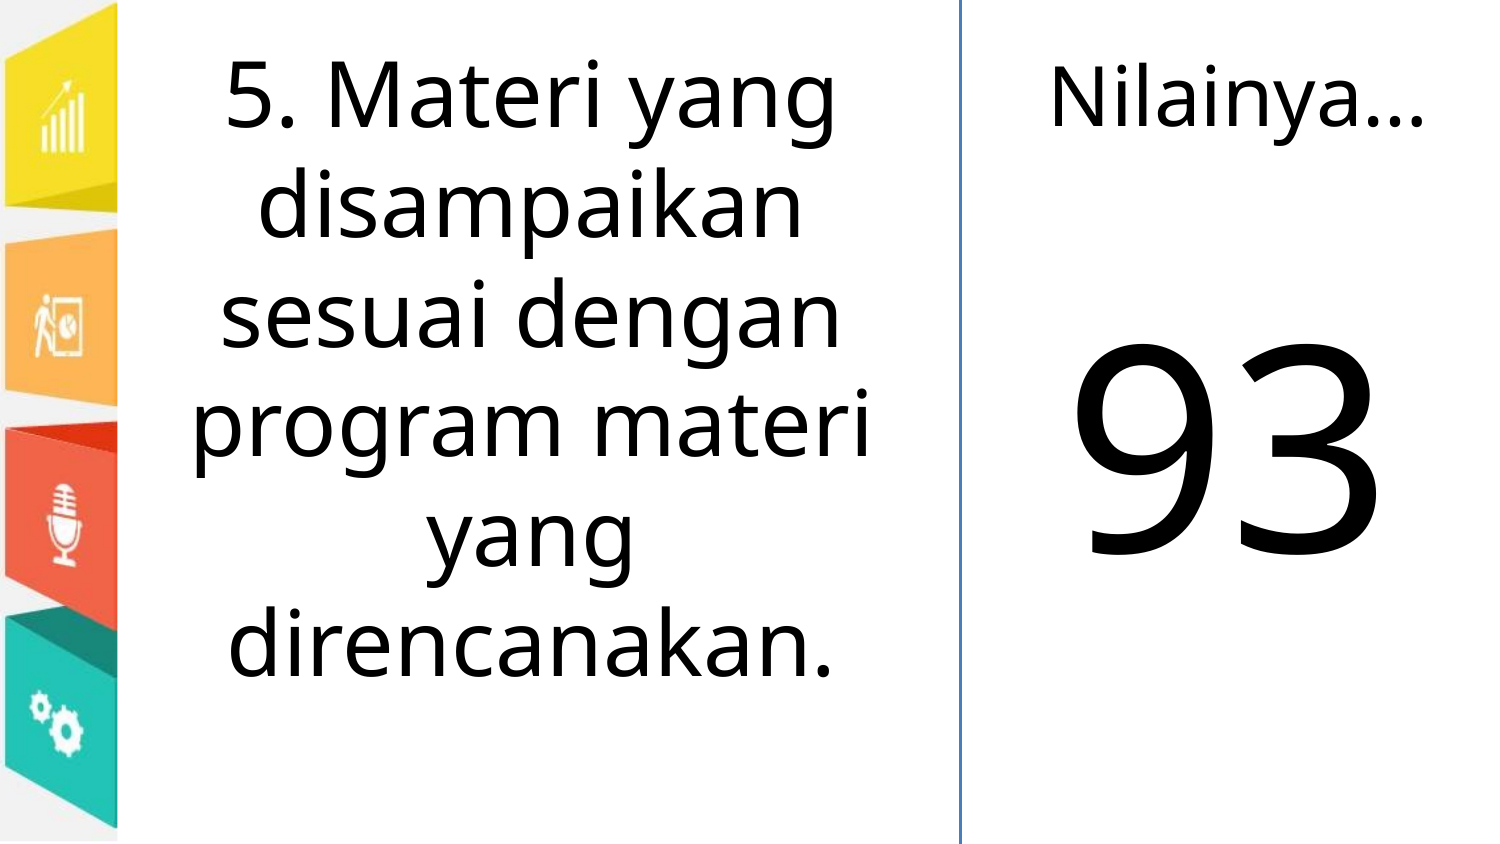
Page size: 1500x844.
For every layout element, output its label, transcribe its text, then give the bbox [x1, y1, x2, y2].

picture [0, 0, 132, 844]
text_box Nilainya… [1033, 35, 1444, 151]
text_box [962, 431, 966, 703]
text_box 93 [1049, 257, 1408, 618]
text_box 5. Materi yang disampaikan sesuai dengan program materi yang direncanakan. [962, 28, 966, 421]
text_box 5. Materi yang disampaikan sesuai dengan program materi yang direncanakan. [135, 28, 959, 703]
